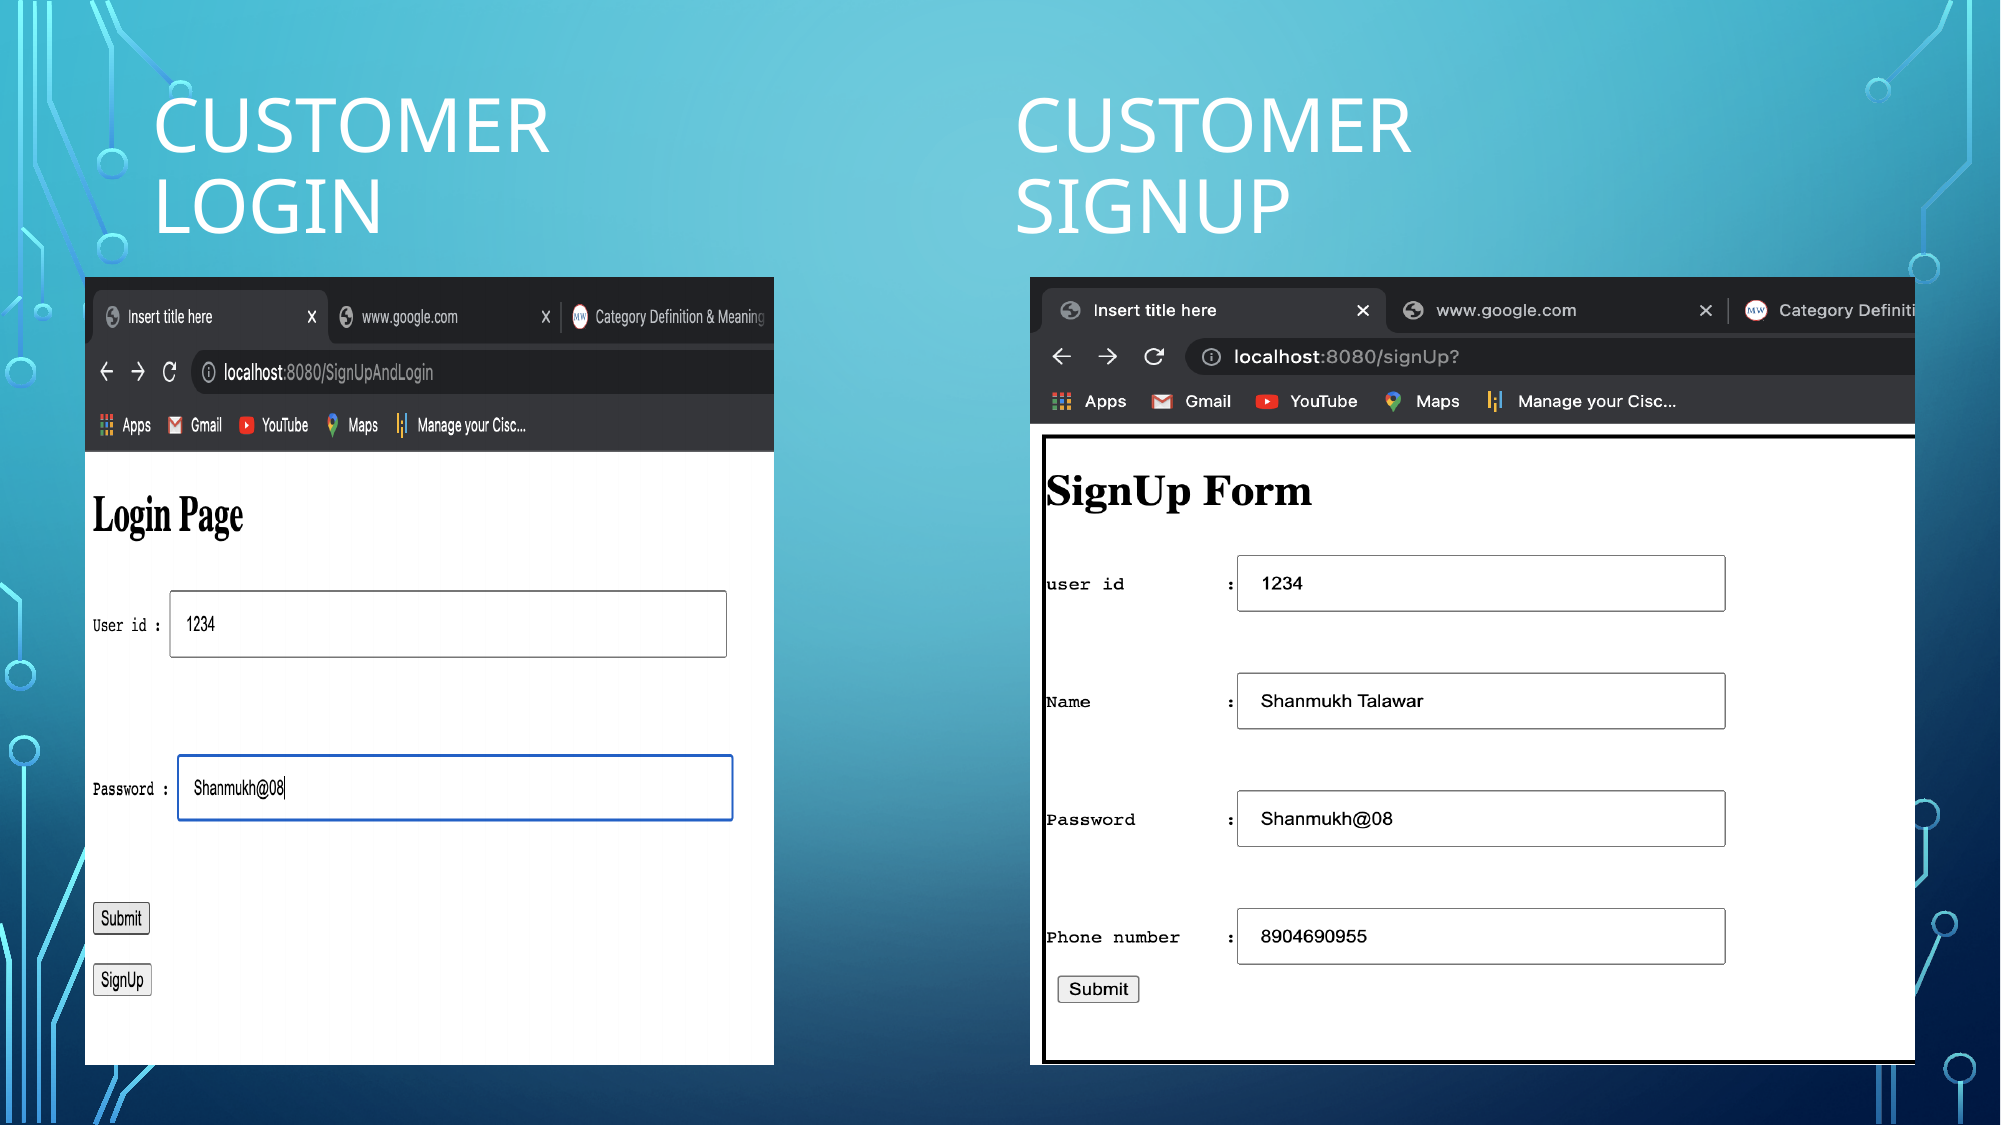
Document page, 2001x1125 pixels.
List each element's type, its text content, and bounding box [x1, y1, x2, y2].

title Customer Login [137, 59, 808, 278]
text_box CUSTOMER SIGNUP [999, 59, 1670, 278]
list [85, 277, 774, 1066]
picture [1030, 277, 1915, 1066]
